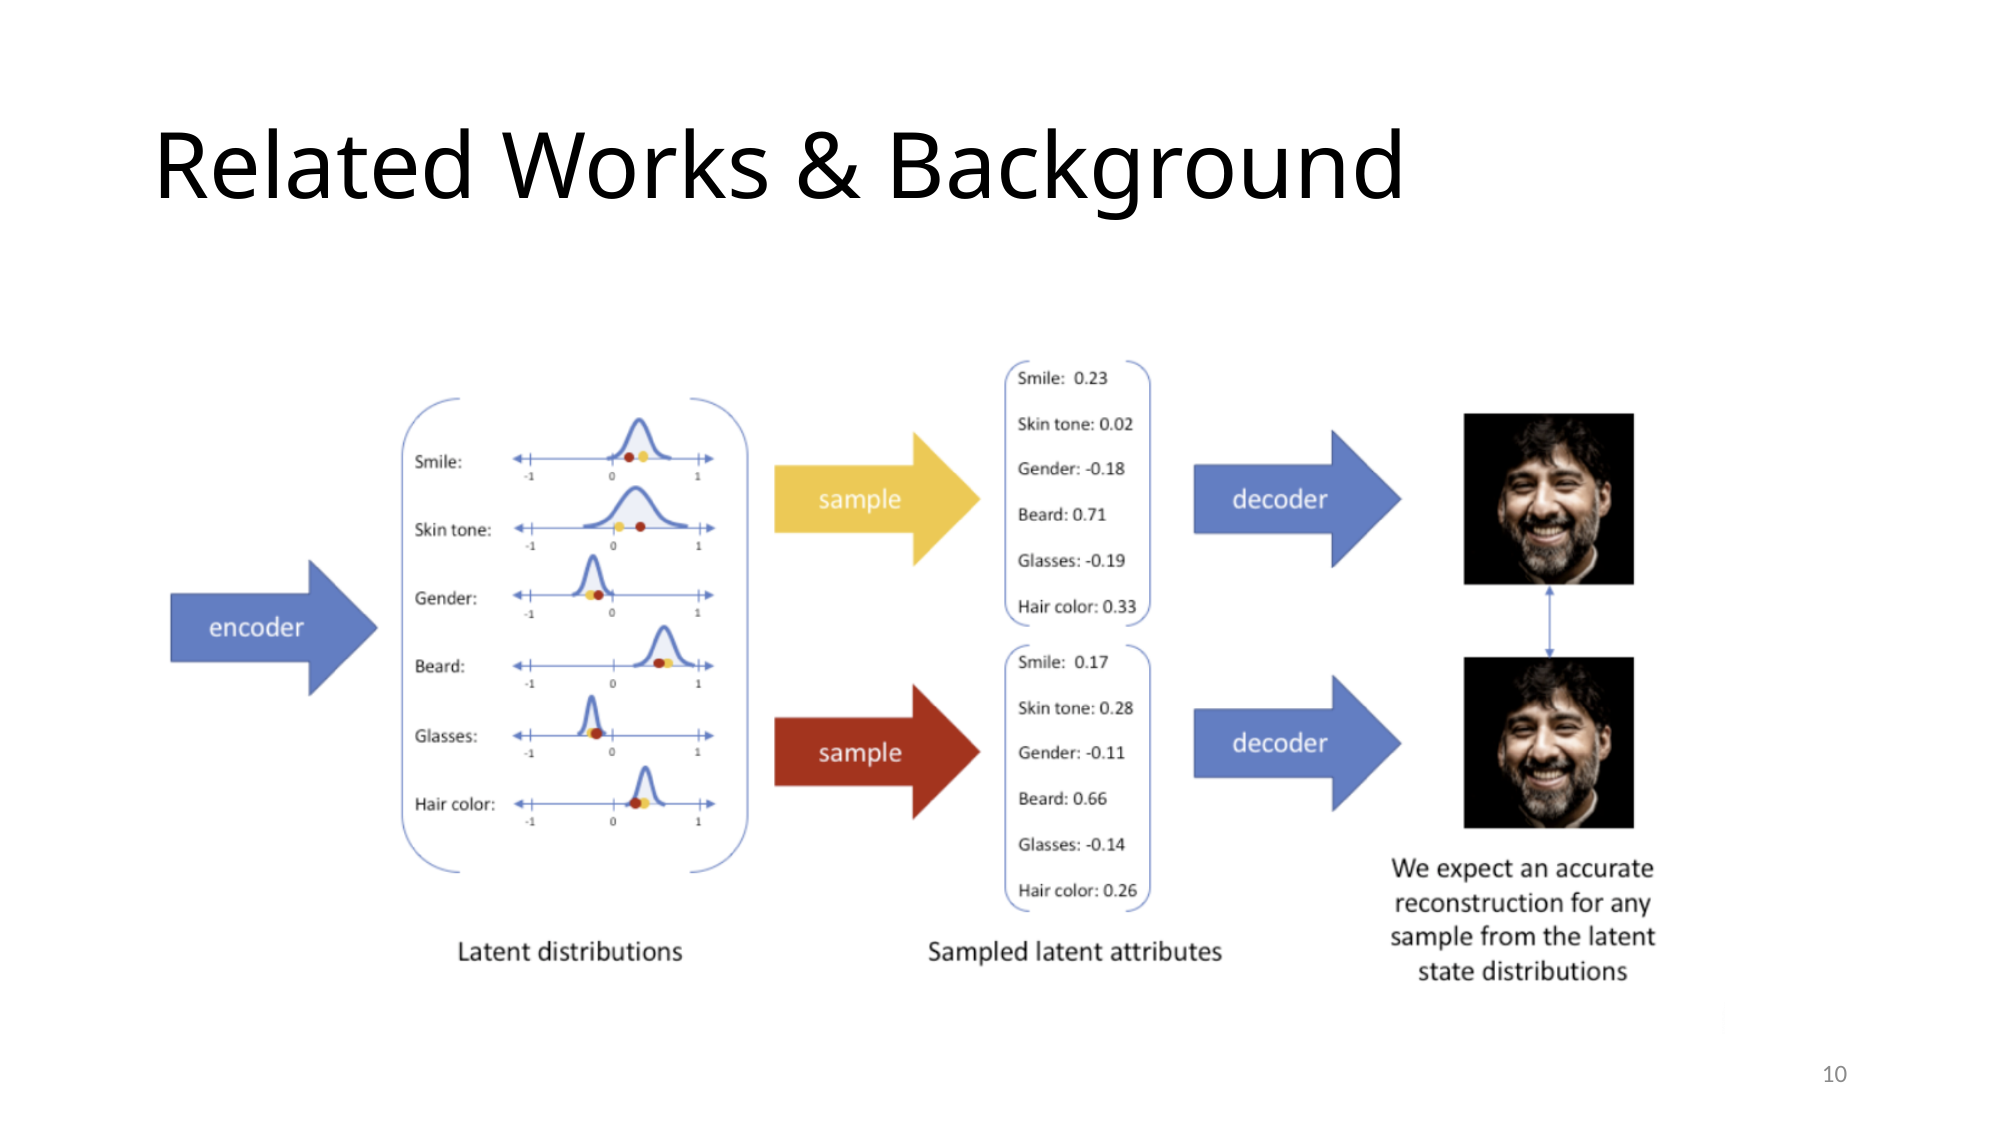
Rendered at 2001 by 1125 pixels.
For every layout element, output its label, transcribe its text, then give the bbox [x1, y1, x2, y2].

slide_number 10 [1412, 1042, 1863, 1103]
title Related Works & Background [137, 59, 1863, 278]
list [137, 286, 1725, 1034]
